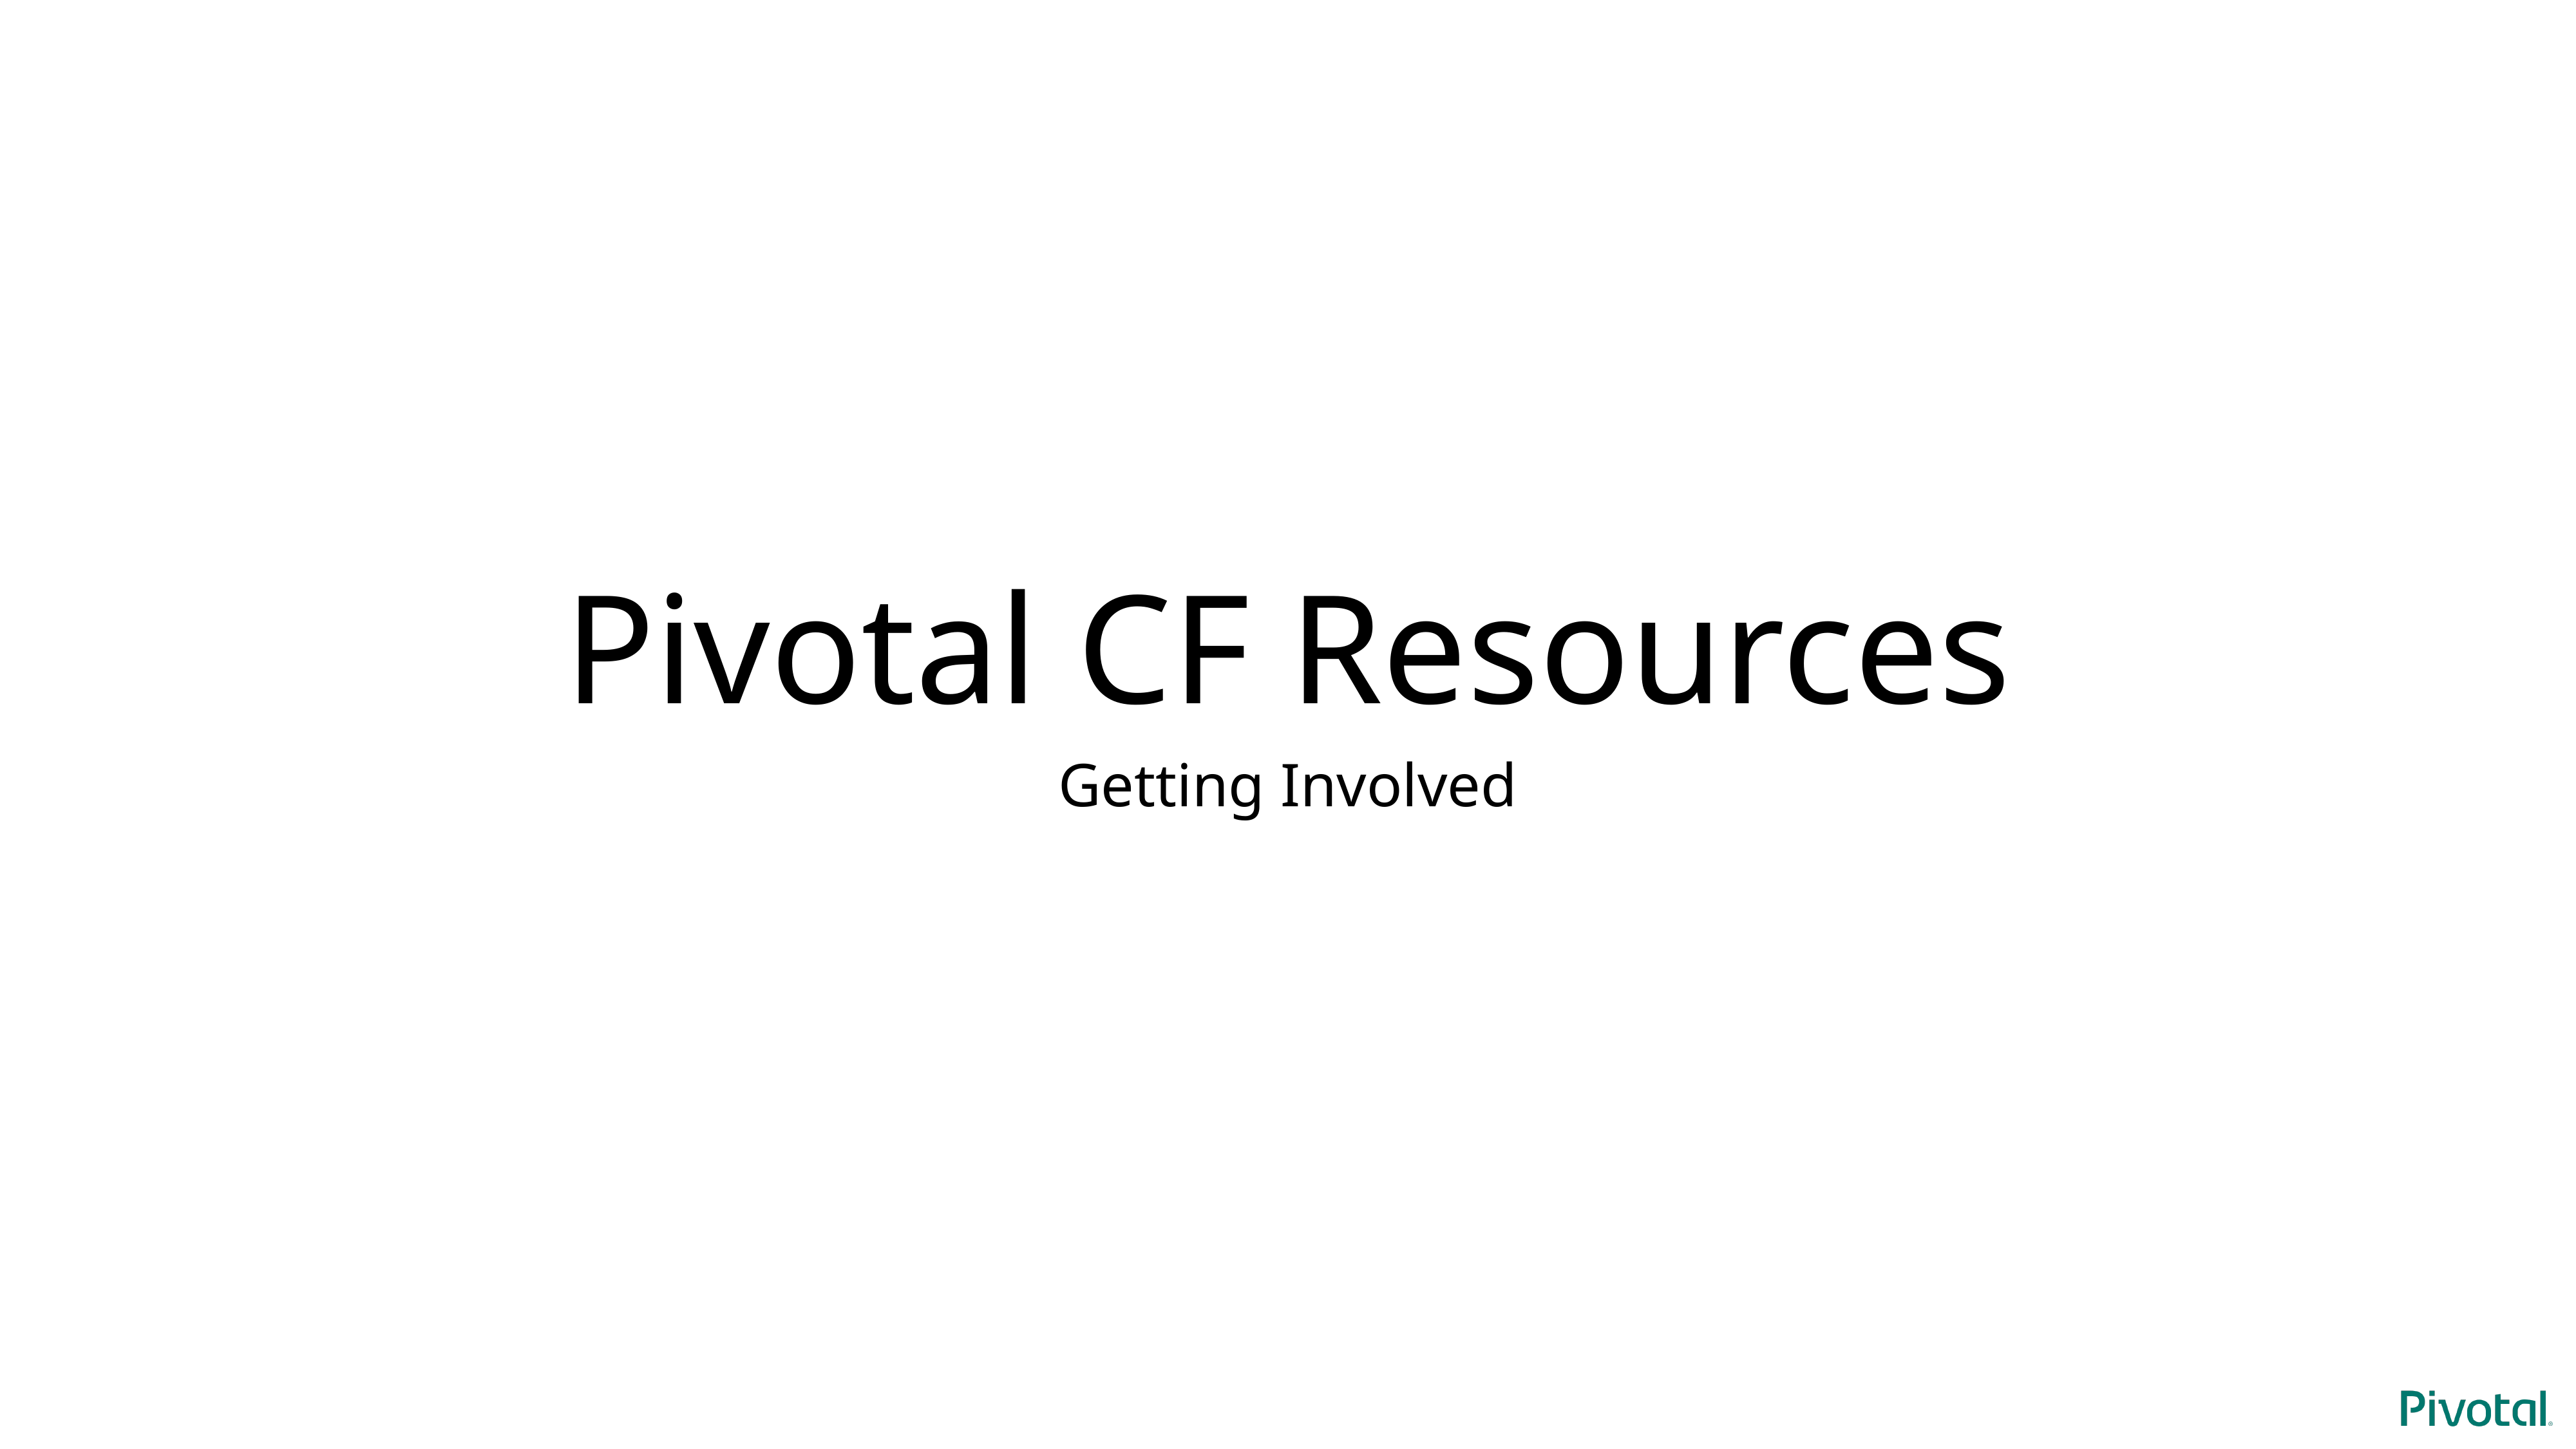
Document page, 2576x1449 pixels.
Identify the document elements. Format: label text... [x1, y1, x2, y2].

title Pivotal CF Resources [187, 242, 2389, 735]
picture [2339, 1356, 2576, 1449]
list Getting Involved [187, 746, 2389, 916]
